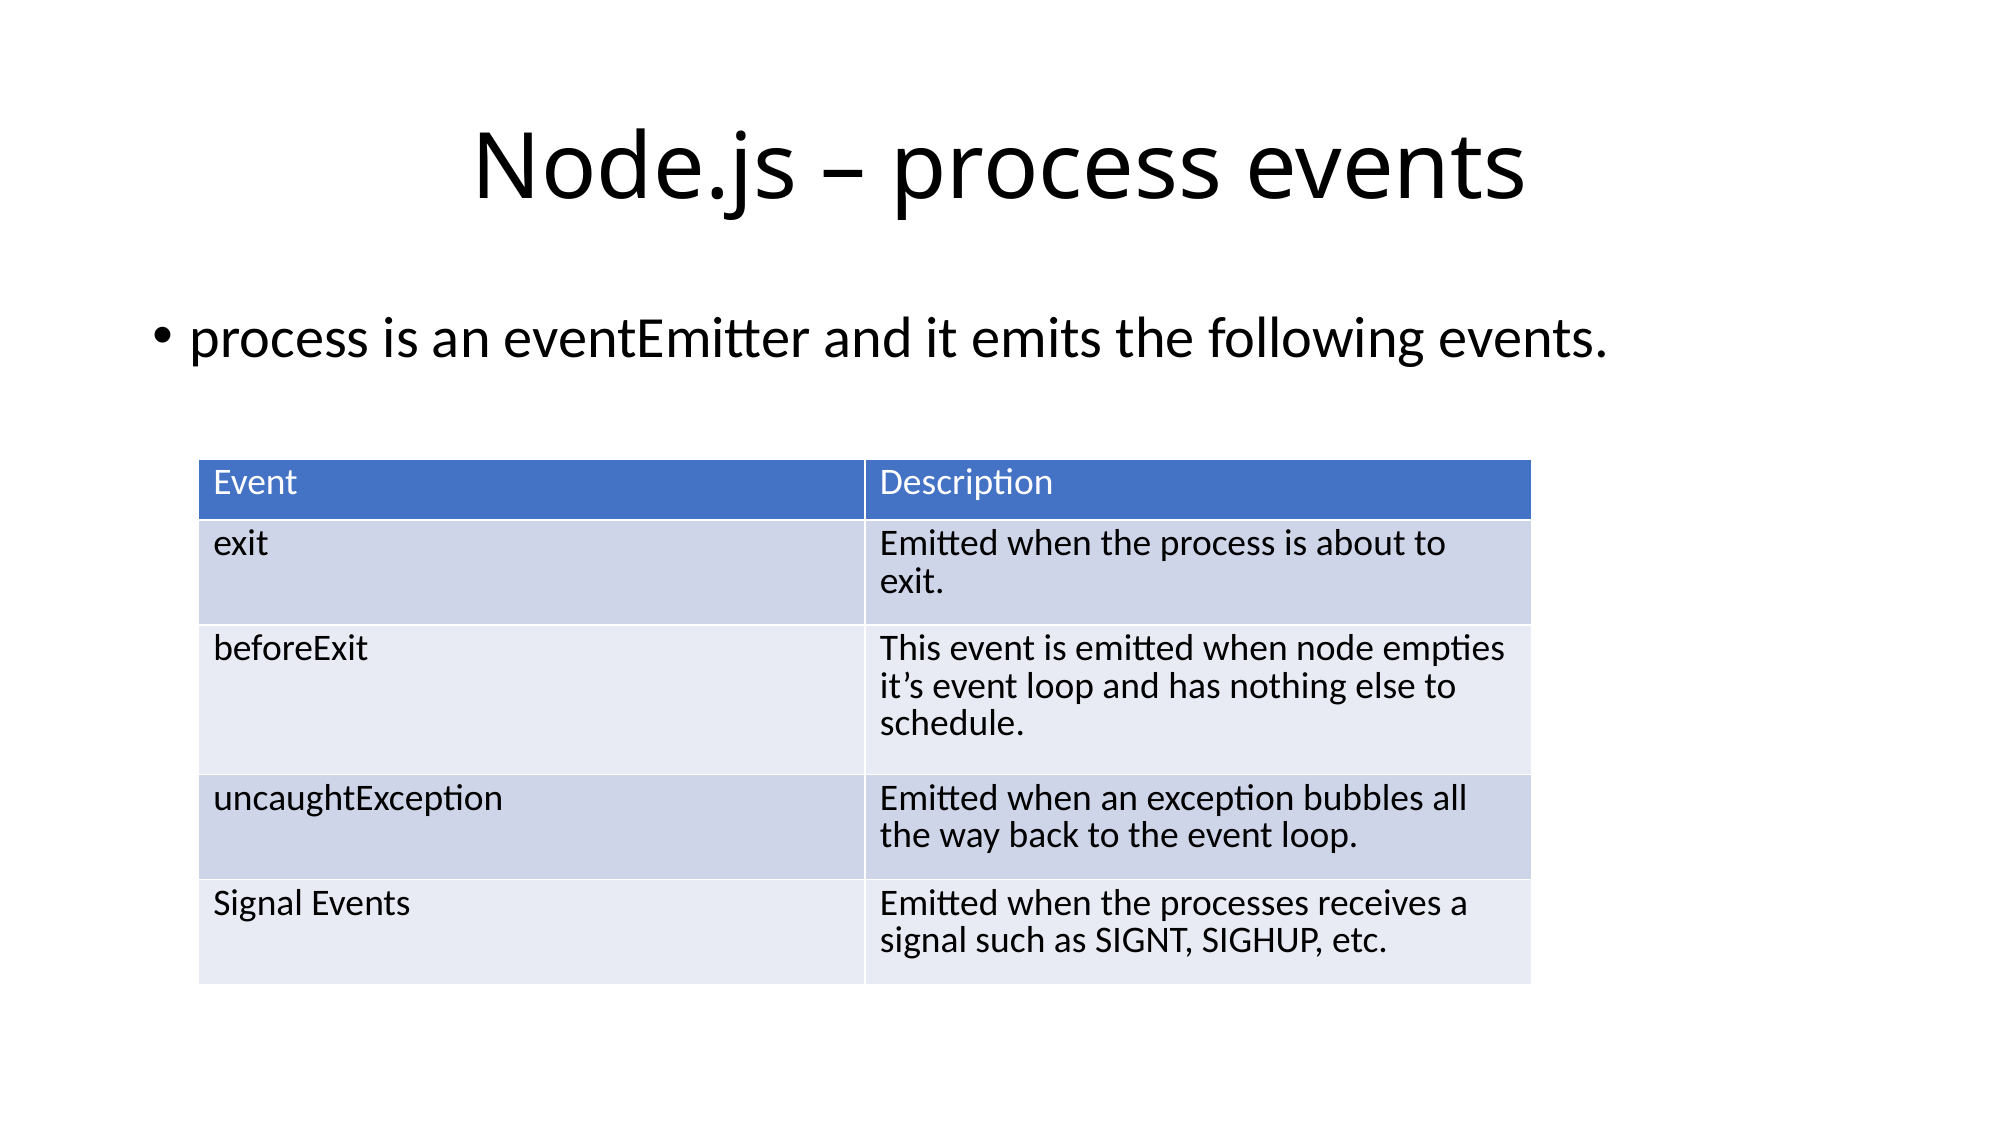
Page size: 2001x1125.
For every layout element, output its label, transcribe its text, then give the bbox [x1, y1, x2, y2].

table_header Event [199, 460, 864, 519]
table_cell This event is emitted when node empties it’s event loop and has nothing else to schedule. [866, 626, 1531, 774]
table_cell exit [199, 521, 864, 624]
table_cell beforeExit [199, 626, 864, 774]
table_cell Emitted when an exception bubbles all the way back to the event loop. [866, 775, 1531, 879]
title Node.js – process events [137, 59, 1863, 278]
table_cell Emitted when the processes receives a signal such as SIGNT, SIGHUP, etc. [866, 880, 1531, 984]
table_cell uncaughtException [199, 775, 864, 879]
table_cell Emitted when the process is about to exit. [866, 521, 1531, 624]
table_header Description [866, 460, 1531, 519]
list process is an eventEmitter and it emits the following events. [137, 299, 1863, 1014]
table_cell Signal Events [199, 880, 864, 984]
